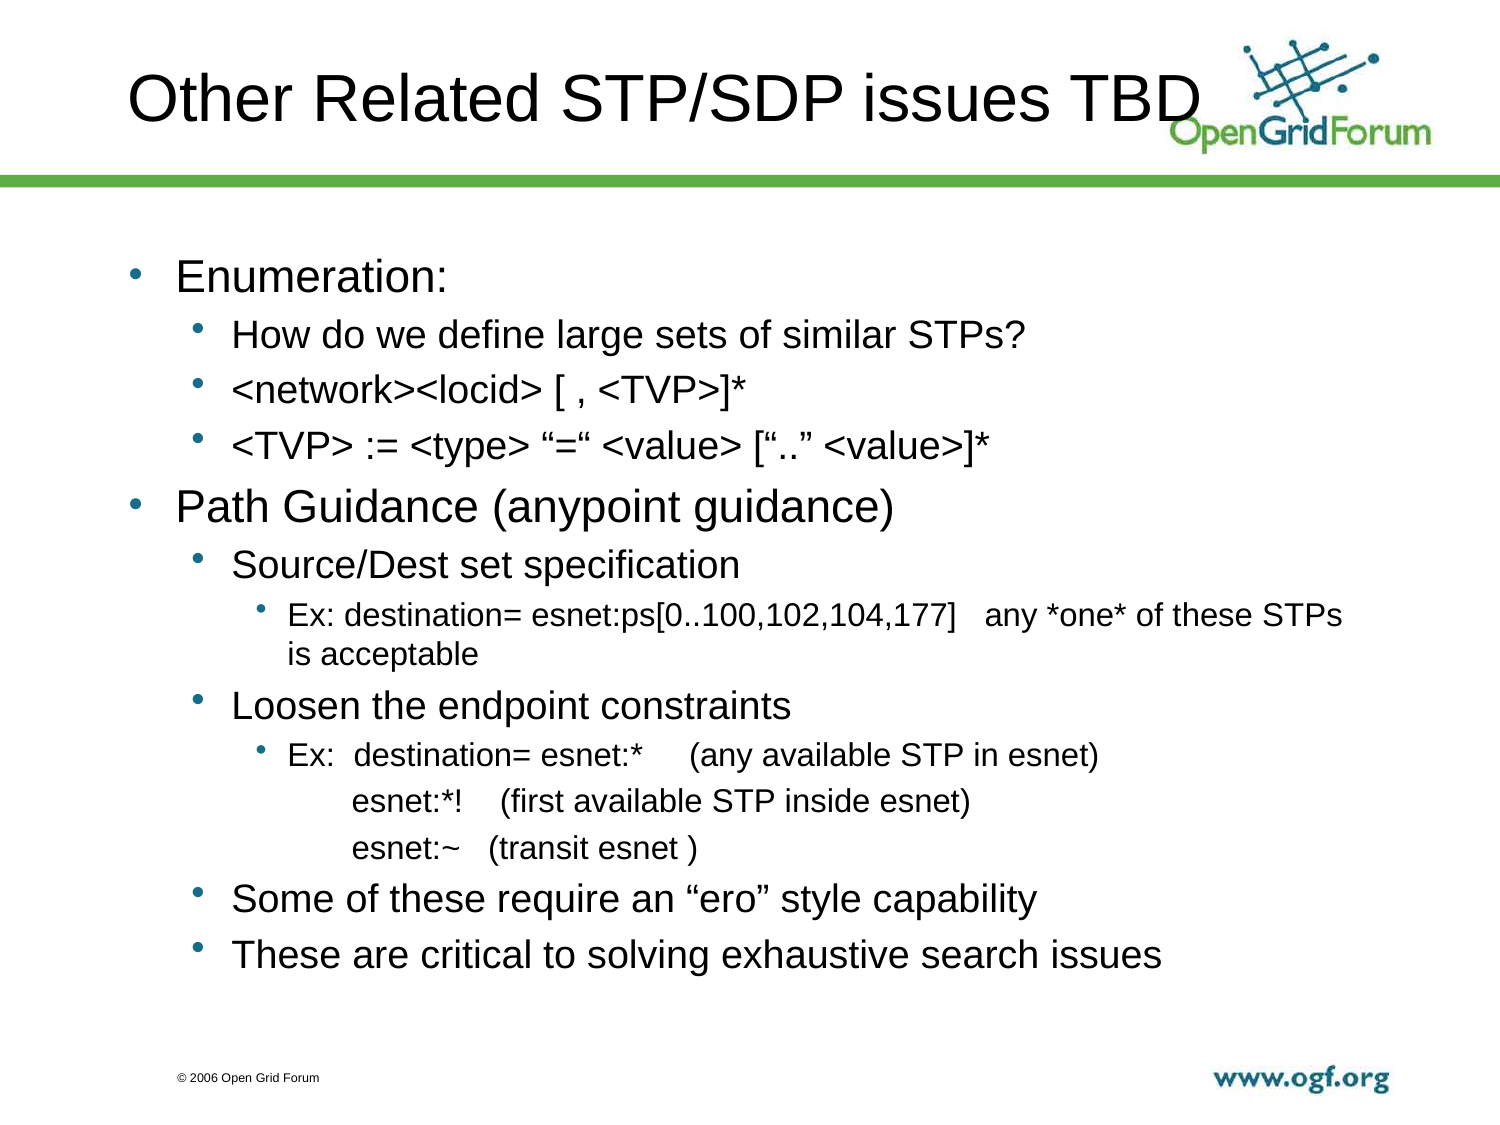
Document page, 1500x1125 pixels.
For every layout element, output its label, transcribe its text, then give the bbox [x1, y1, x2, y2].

picture [0, 0, 1500, 174]
title Other Related STP/SDP issues TBD [112, 24, 1388, 165]
list Enumeration: How do we define large sets of similar STPs? <network><locid> [ , <TVP>]* <TVP> := <type> “=“ <value> [“..” <value>]* Path Guidance (anypoint guidance) Source/Dest set specification Ex: destination= esnet:ps[0..100,102,104,177] any *one* of these STPs is acceptable Loosen the endpoint constraints Ex: destination= esnet:* (any available STP in esnet) esnet:*! (first available STP inside esnet) esnet:~ (transit esnet ) Some of these require an “ero” style capability These are critical to solving exhaustive search issues [112, 238, 1388, 992]
picture [0, 188, 1500, 1125]
